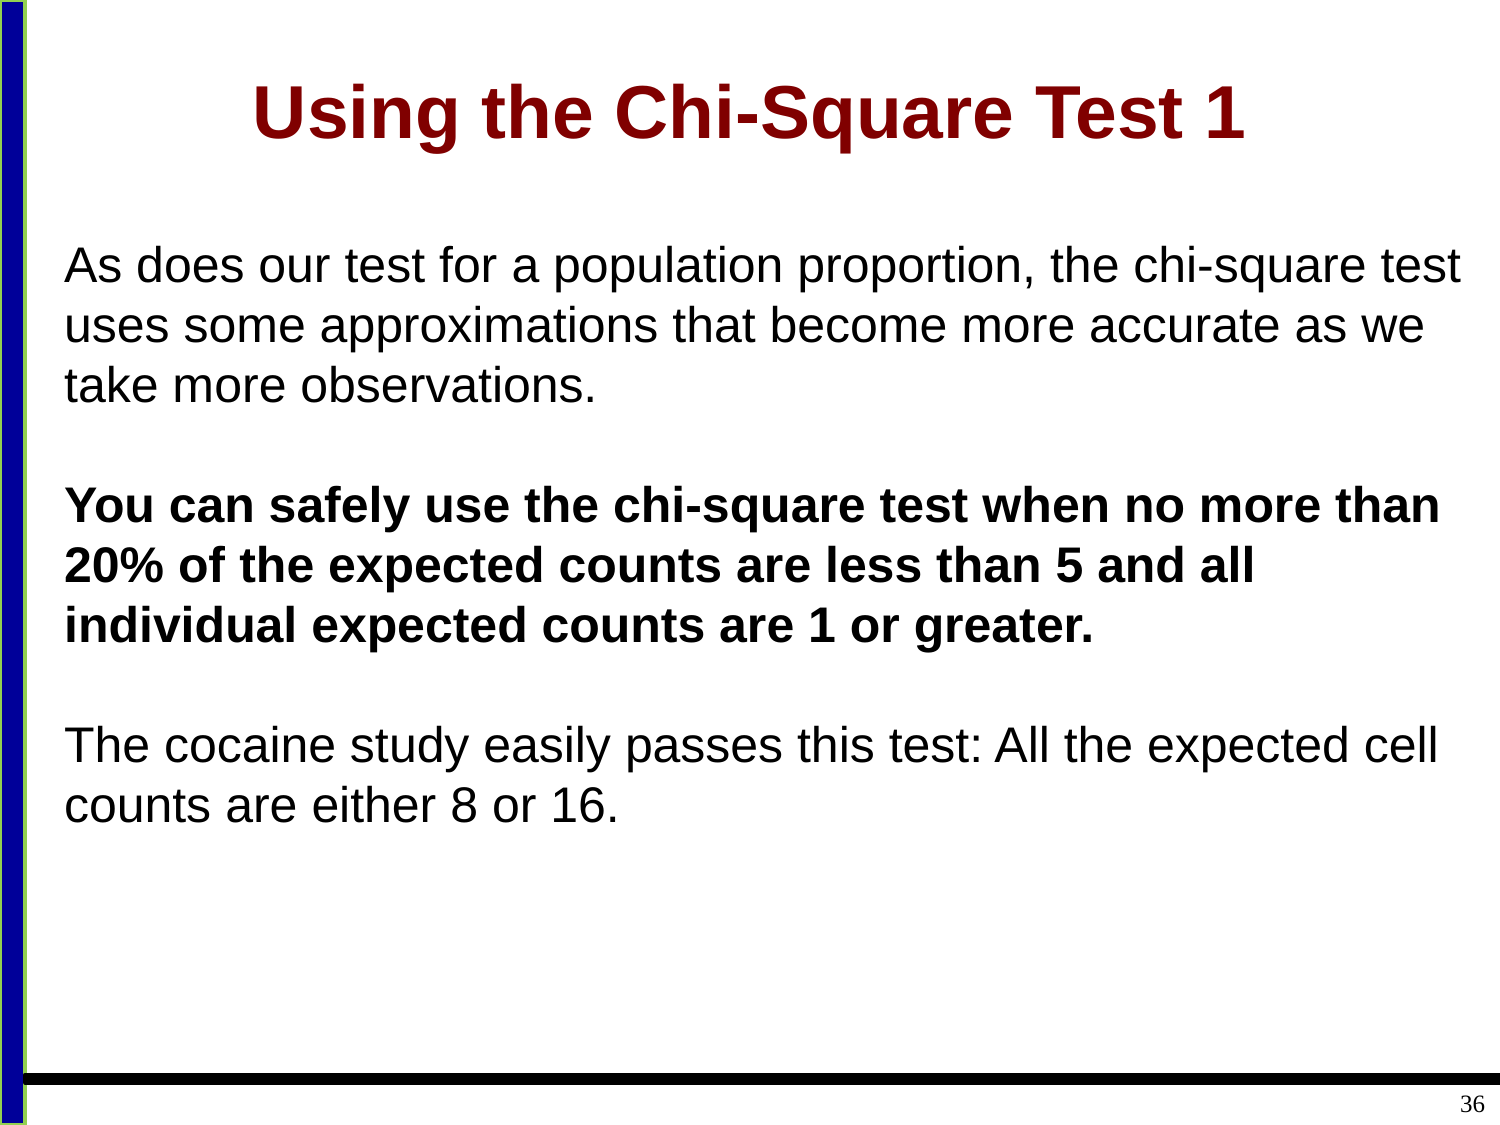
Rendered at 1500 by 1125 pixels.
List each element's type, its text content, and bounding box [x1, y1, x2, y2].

text_box As does our test for a population proportion, the chi-square test uses some approximations that become more accurate as we take more observations. You can safely use the chi-square test when no more than 20% of the expected counts are less than 5 and all individual expected counts are 1 or greater. The cocaine study easily passes this test: All the expected cell counts are either 8 or 16. [49, 224, 1487, 840]
title Using the Chi-Square Test 1 [74, 59, 1426, 224]
